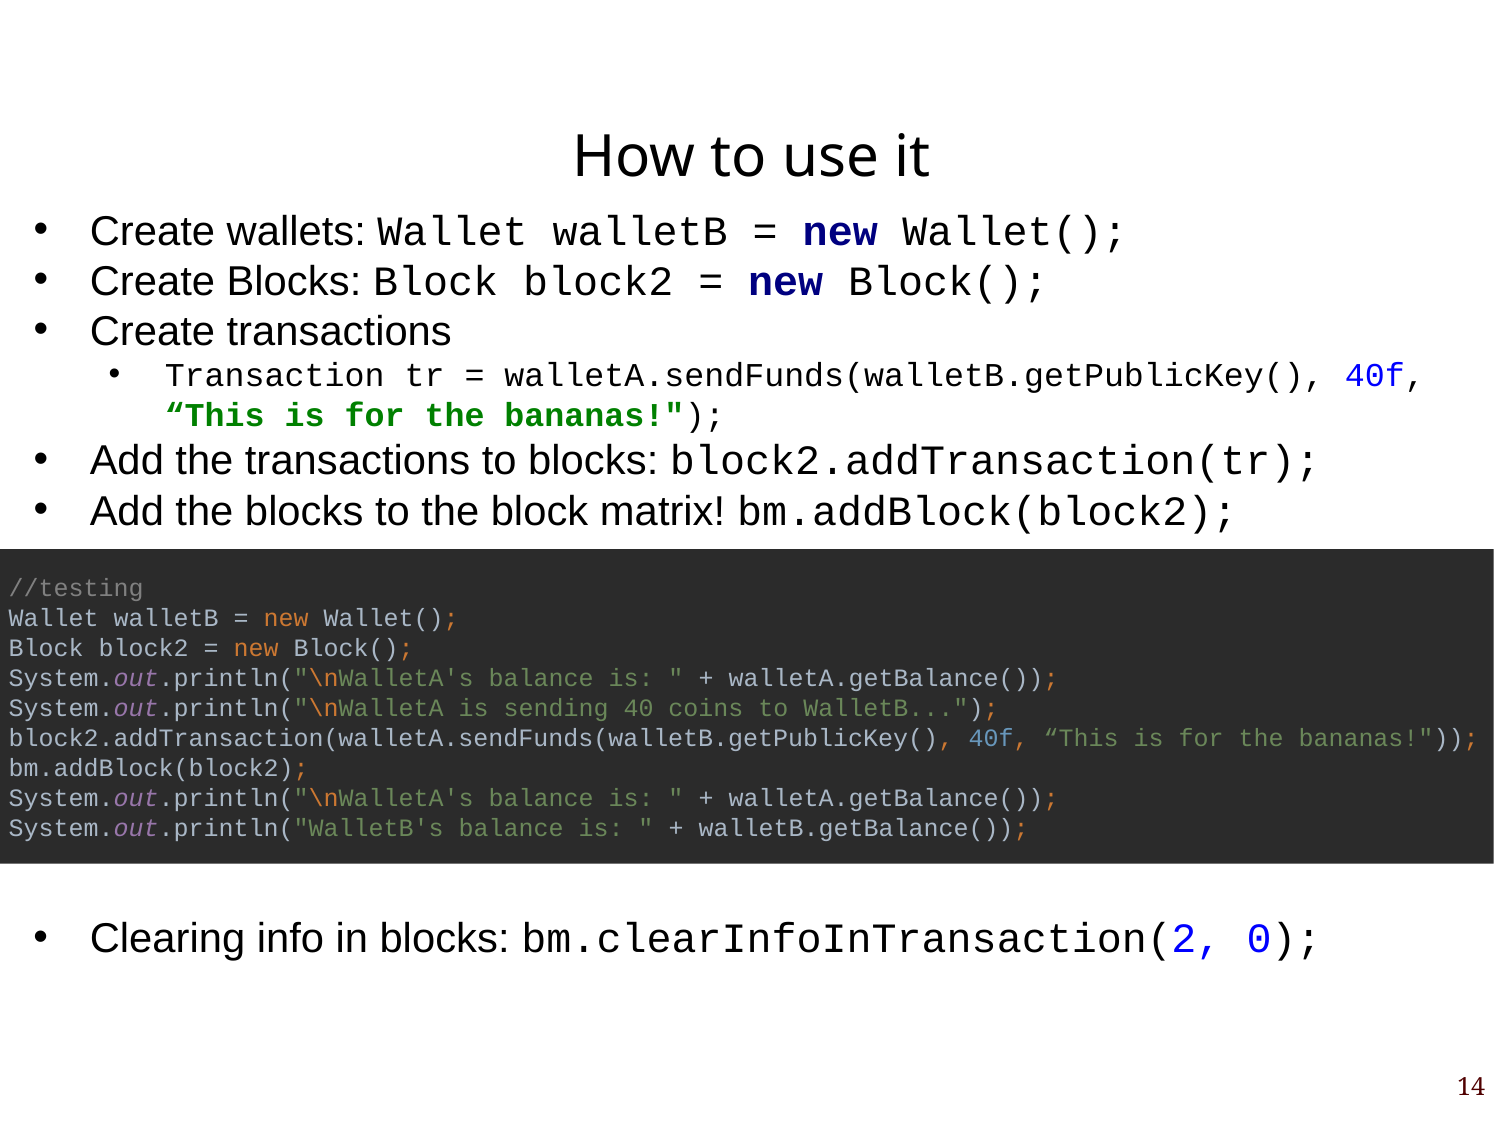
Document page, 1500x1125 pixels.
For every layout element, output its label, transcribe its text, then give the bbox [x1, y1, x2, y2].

title How to use it [112, 101, 1391, 196]
text_box Clearing info in blocks: bm.clearInfoInTransaction(2, 0); [18, 903, 1419, 1019]
text_box //testing Wallet walletB = new Wallet(); Block block2 = new Block(); System.out.println("\nWalletA's balance is: " + walletA.getBalance()); System.out.println("\nWalletA is sending 40 coins to WalletB..."); block2.addTransaction(walletA.sendFunds(walletB.getPublicKey(), 40f, “This is for the bananas!")); bm.addBlock(block2); System.out.println("\nWalletA's balance is: " + walletA.getBalance()); System.out.println("WalletB's balance is: " + walletB.getBalance()); [0, 549, 1494, 864]
text_box Create wallets: Wallet walletB = new Wallet(); Create Blocks: Block block2 = new Block(); Create transactions Transaction tr = walletA.sendFunds(walletB.getPublicKey(), 40f, “This is for the bananas!"); Add the transactions to blocks: block2.addTransaction(tr); Add the blocks to the block matrix! bm.addBlock(block2); [18, 196, 1469, 591]
slide_number 14 [1181, 1061, 1500, 1109]
